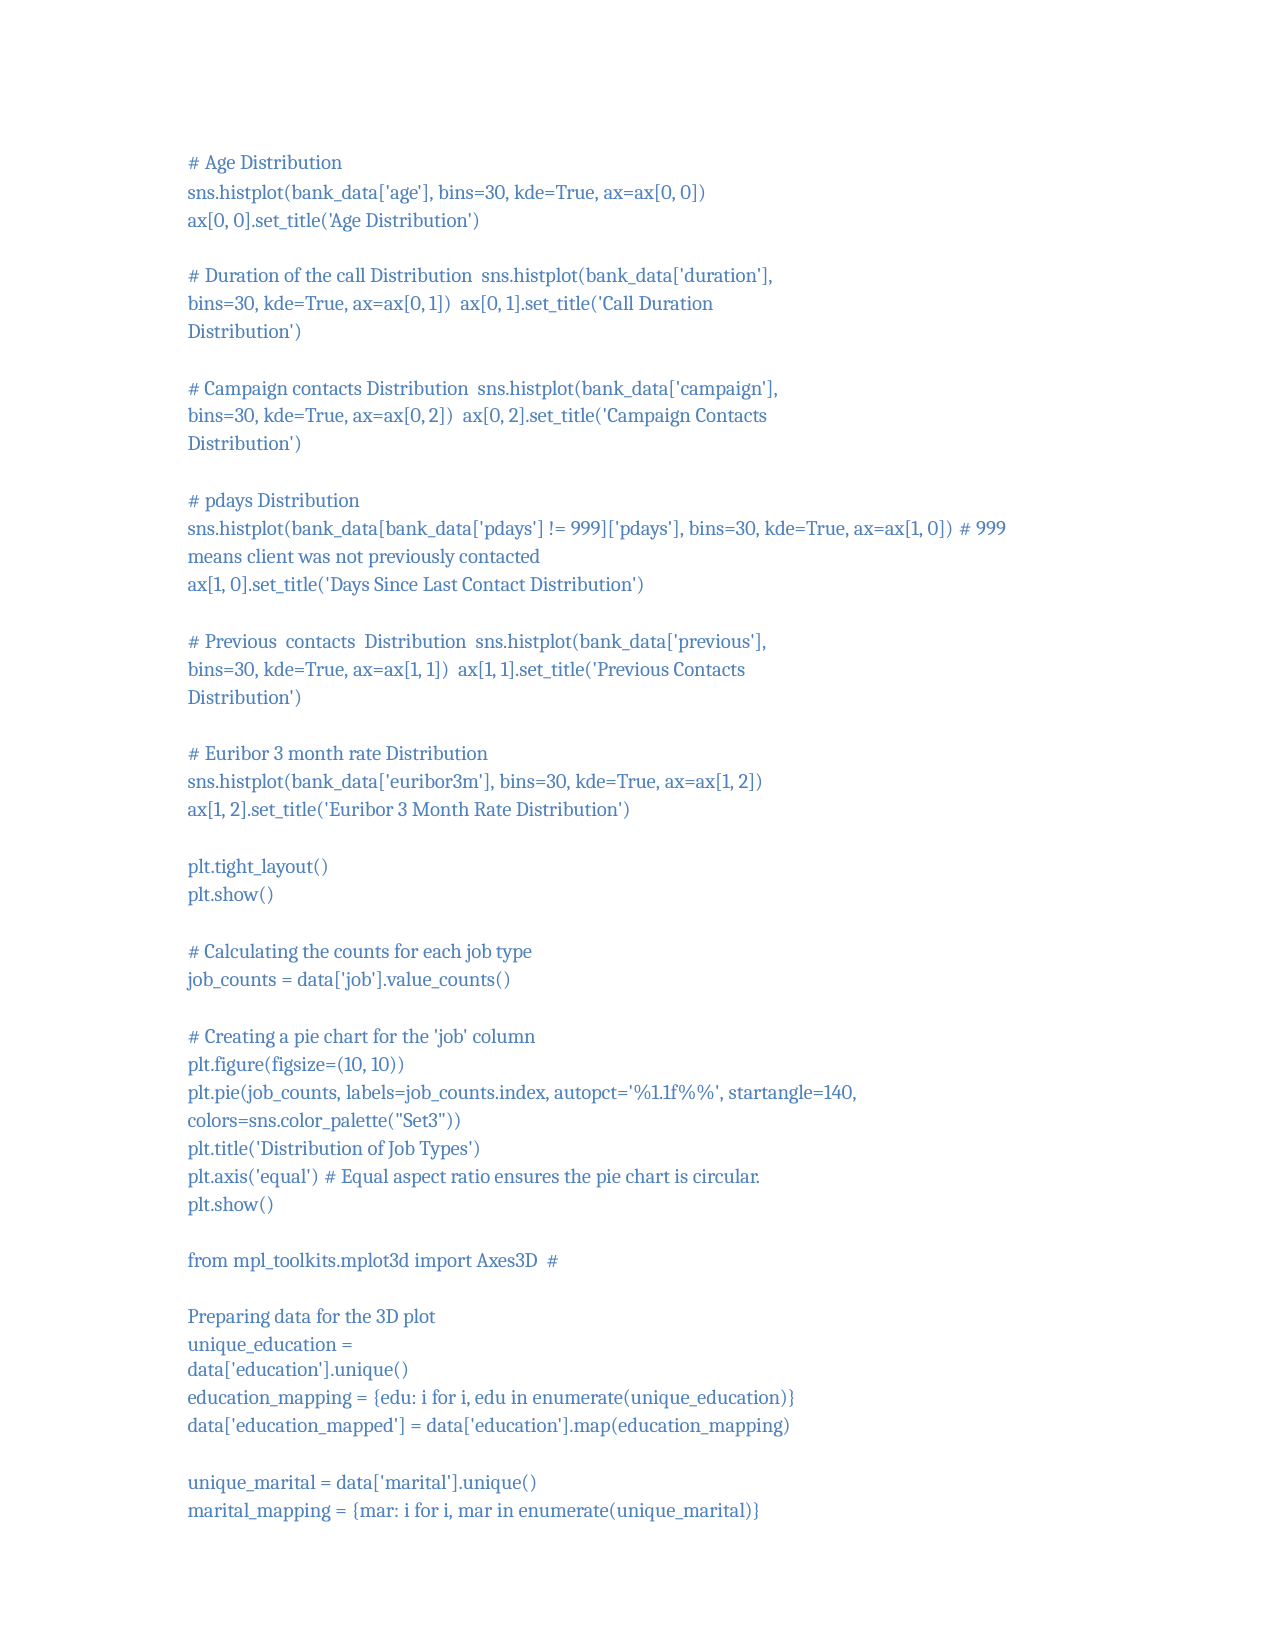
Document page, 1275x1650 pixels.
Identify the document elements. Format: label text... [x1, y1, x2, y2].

text_box # Age Distribution sns.histplot(bank_data['age'], bins=30, kde=True, ax=ax[0, 0]) ax[0, 0].set_title('Age Distribution') # Duration of the call Distribution sns.histplot(bank_data['duration'], bins=30, kde=True, ax=ax[0, 1]) ax[0, 1].set_title('Call Duration Distribution') # Campaign contacts Distribution sns.histplot(bank_data['campaign'], bins=30, kde=True, ax=ax[0, 2]) ax[0, 2].set_title('Campaign Contacts Distribution') # pdays Distribution sns.histplot(bank_data[bank_data['pdays'] != 999]['pdays'], bins=30, kde=True, ax=ax[1, 0]) # 999 means client was not previously contacted ax[1, 0].set_title('Days Since Last Contact Distribution') # Previous contacts Distribution sns.histplot(bank_data['previous'], bins=30, kde=True, ax=ax[1, 1]) ax[1, 1].set_title('Previous Contacts Distribution') # Euribor 3 month rate Distribution sns.histplot(bank_data['euribor3m'], bins=30, kde=True, ax=ax[1, 2]) ax[1, 2].set_title('Euribor 3 Month Rate Distribution') plt.tight_layout() plt.show() # Calculating the counts for each job type job_counts = data['job'].value_counts() # Creating a pie chart for the 'job' column plt.figure(figsize=(10, 10)) plt.pie(job_counts, labels=job_counts.index, autopct='%1.1f%%', startangle=140, colors=sns.color_palette("Set3")) plt.title('Distribution of Job Types') plt.axis('equal') # Equal aspect ratio ensures the pie chart is circular. plt.show() from mpl_toolkits.mplot3d import Axes3D # Preparing data for the 3D plot unique_education = data['education'].unique() education_mapping = {edu: i for i, edu in enumerate(unique_education)} data['education_mapped'] = data['education'].map(education_mapping) unique_marital = data['marital'].unique() marital_mapping = {mar: i for i, mar in enumerate(unique_marital)} [185, 143, 1065, 1522]
